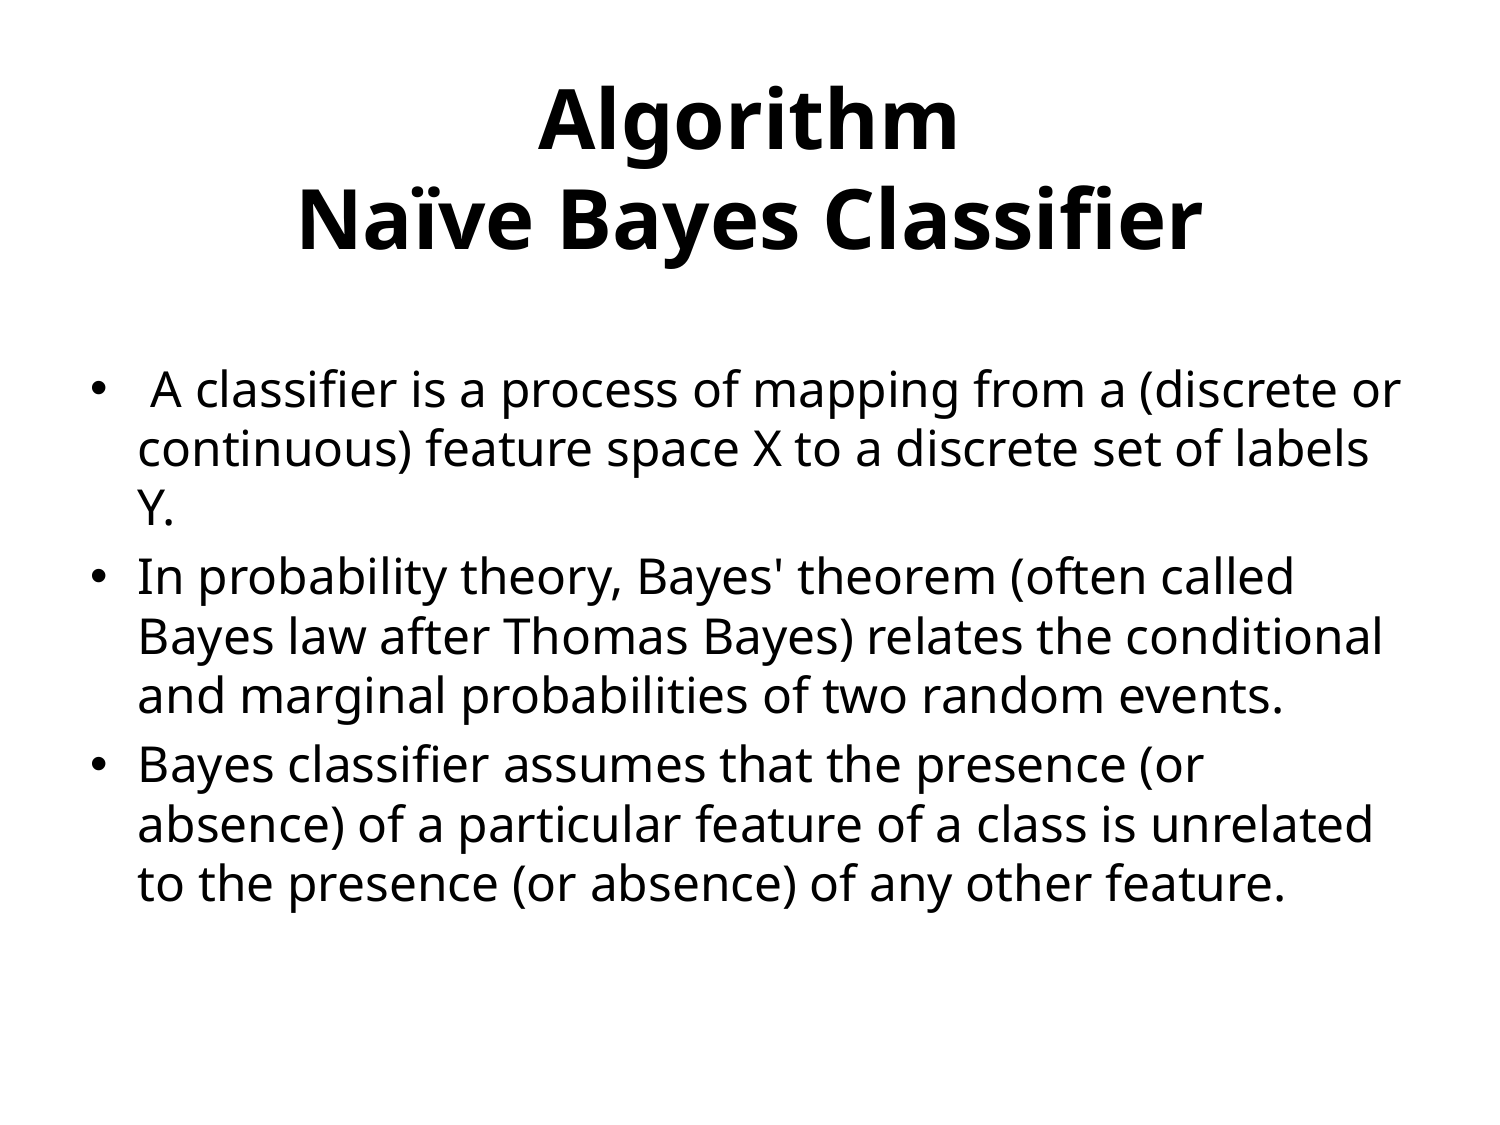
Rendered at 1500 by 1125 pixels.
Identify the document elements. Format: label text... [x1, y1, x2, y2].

title Algorithm Naïve Bayes Classifier [75, 45, 1425, 288]
list A classifier is a process of mapping from a (discrete or continuous) feature space X to a discrete set of labels Y. In probability theory, Bayes' theorem (often called Bayes law after Thomas Bayes) relates the conditional and marginal probabilities of two random events. Bayes classifier assumes that the presence (or absence) of a particular feature of a class is unrelated to the presence (or absence) of any other feature. [75, 350, 1425, 1005]
